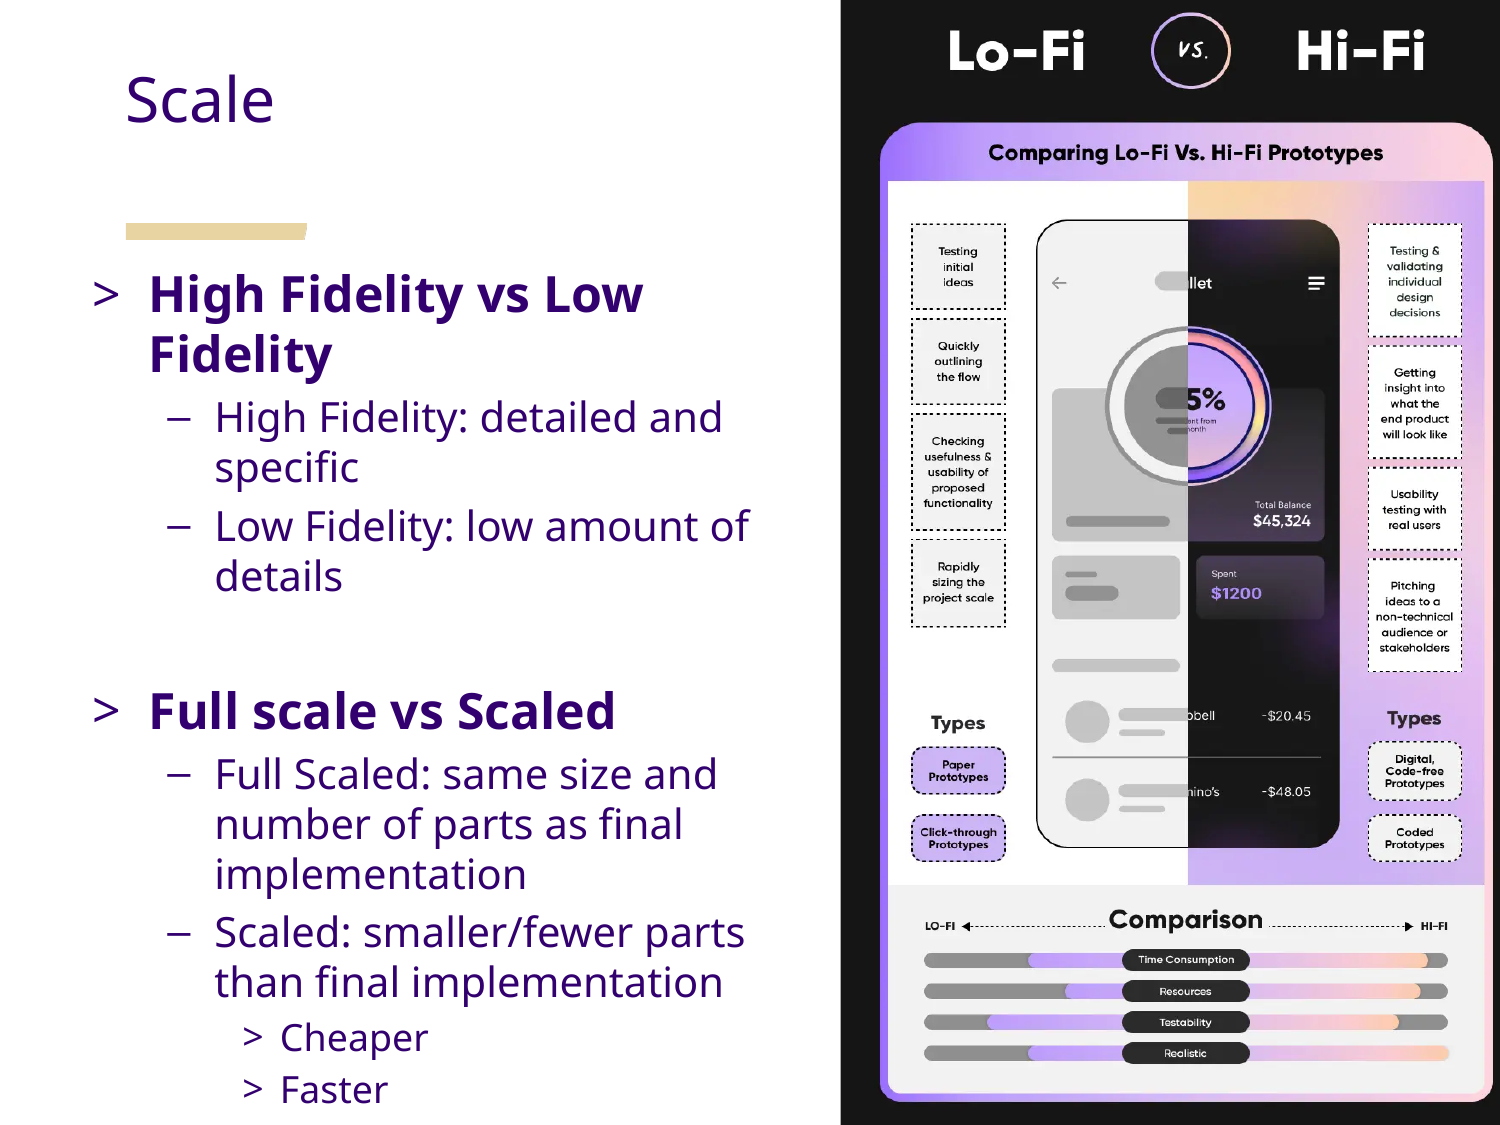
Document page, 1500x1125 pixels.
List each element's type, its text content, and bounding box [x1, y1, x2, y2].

list Scale [110, 60, 835, 224]
picture [840, 0, 1500, 1125]
list High Fidelity vs Low Fidelity High Fidelity: detailed and specific Low Fidelity: low amount of details Full scale vs Scaled Full Scaled: same size and number of parts as final implementation Scaled: smaller/fewer parts than final implementation Cheaper Faster [77, 255, 786, 914]
